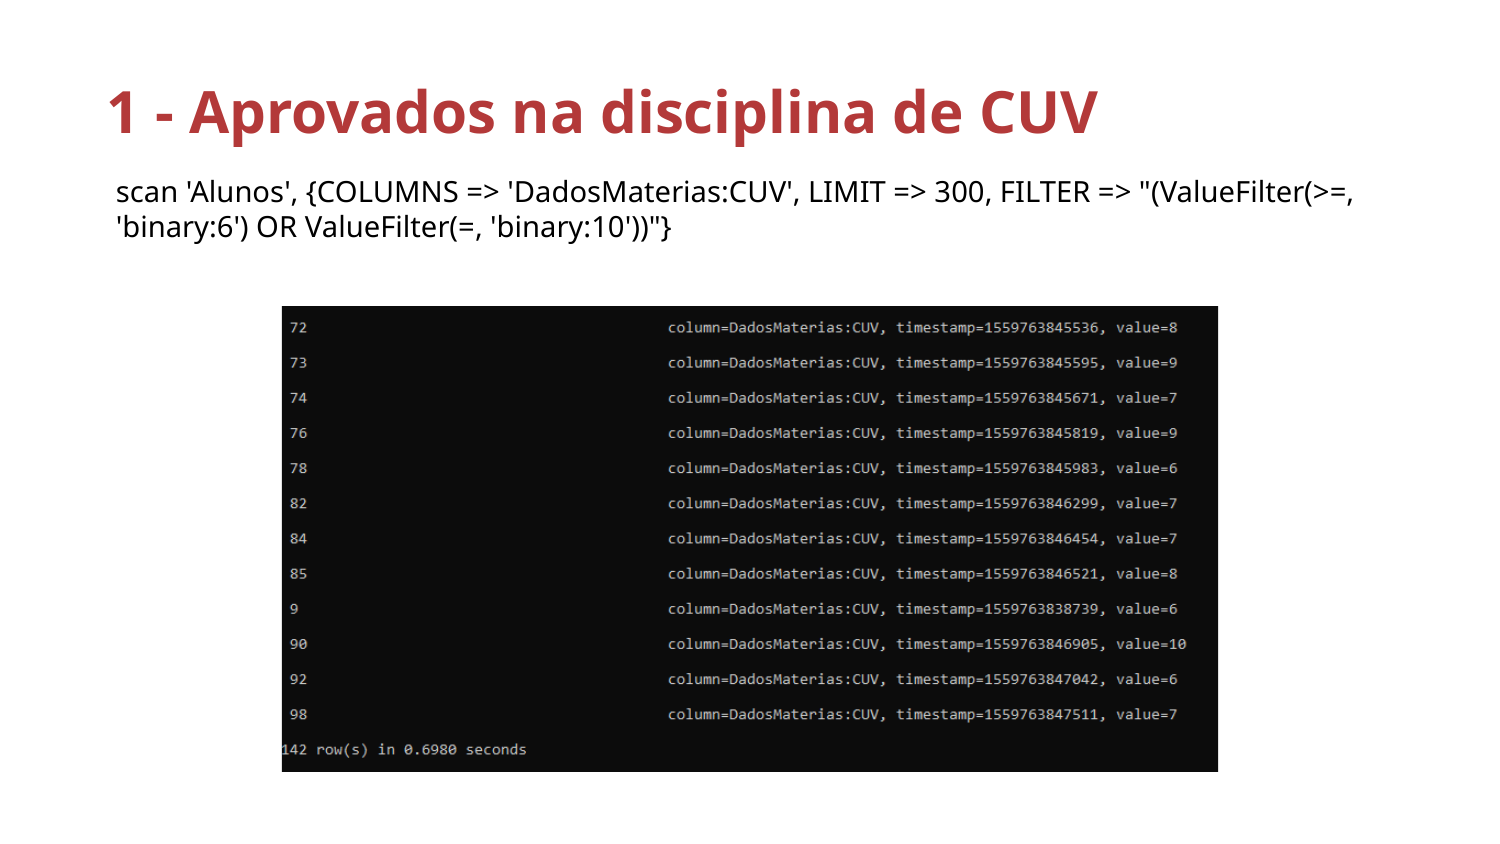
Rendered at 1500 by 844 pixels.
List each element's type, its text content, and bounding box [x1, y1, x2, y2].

text_box scan 'Alunos', {COLUMNS => 'DadosMaterias:CUV', LIMIT => 300, FILTER => "(ValueFilter(>=, 'binary:6') OR ValueFilter(=, 'binary:10'))"} [100, 158, 1423, 245]
picture [281, 306, 1219, 772]
title 1 - Aprovados na disciplina de CUV [91, 60, 1368, 159]
